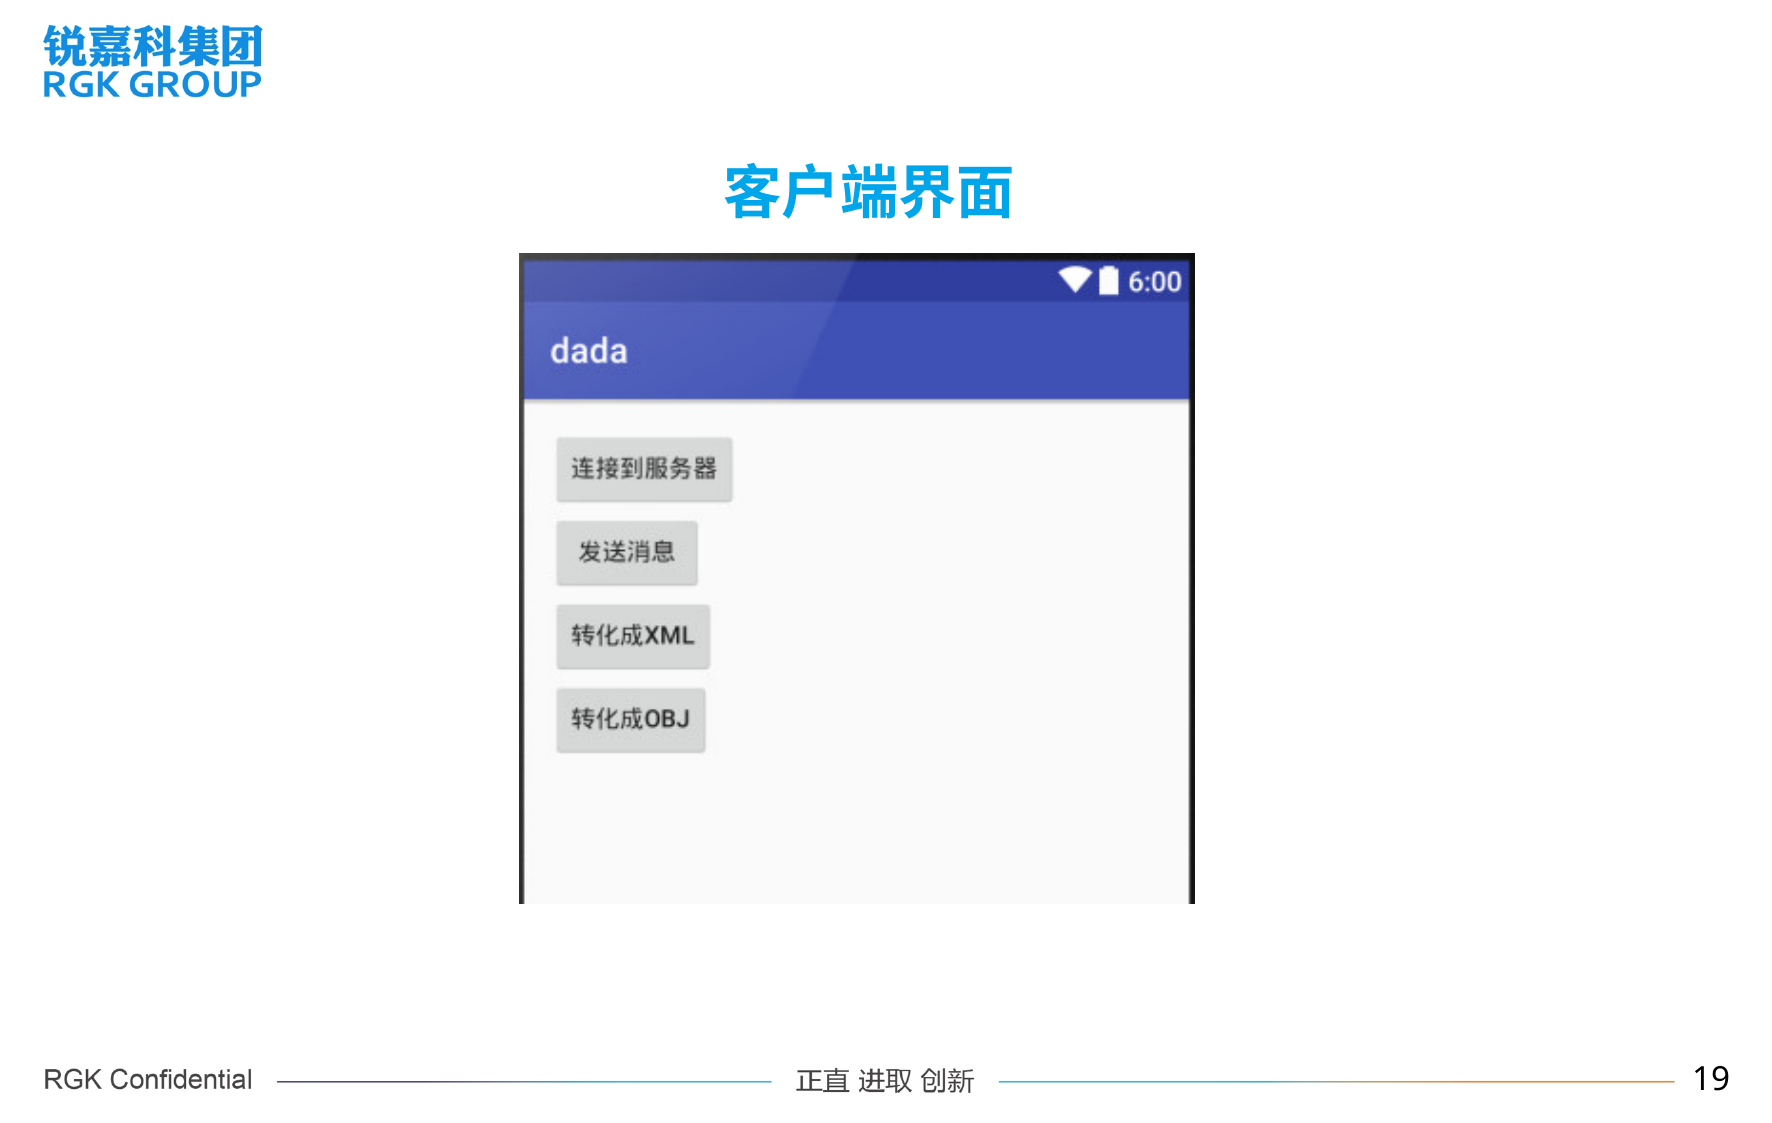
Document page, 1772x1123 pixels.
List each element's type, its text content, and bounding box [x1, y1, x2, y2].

text_box 客户端界面 [708, 147, 1772, 233]
picture [0, 0, 1772, 1122]
